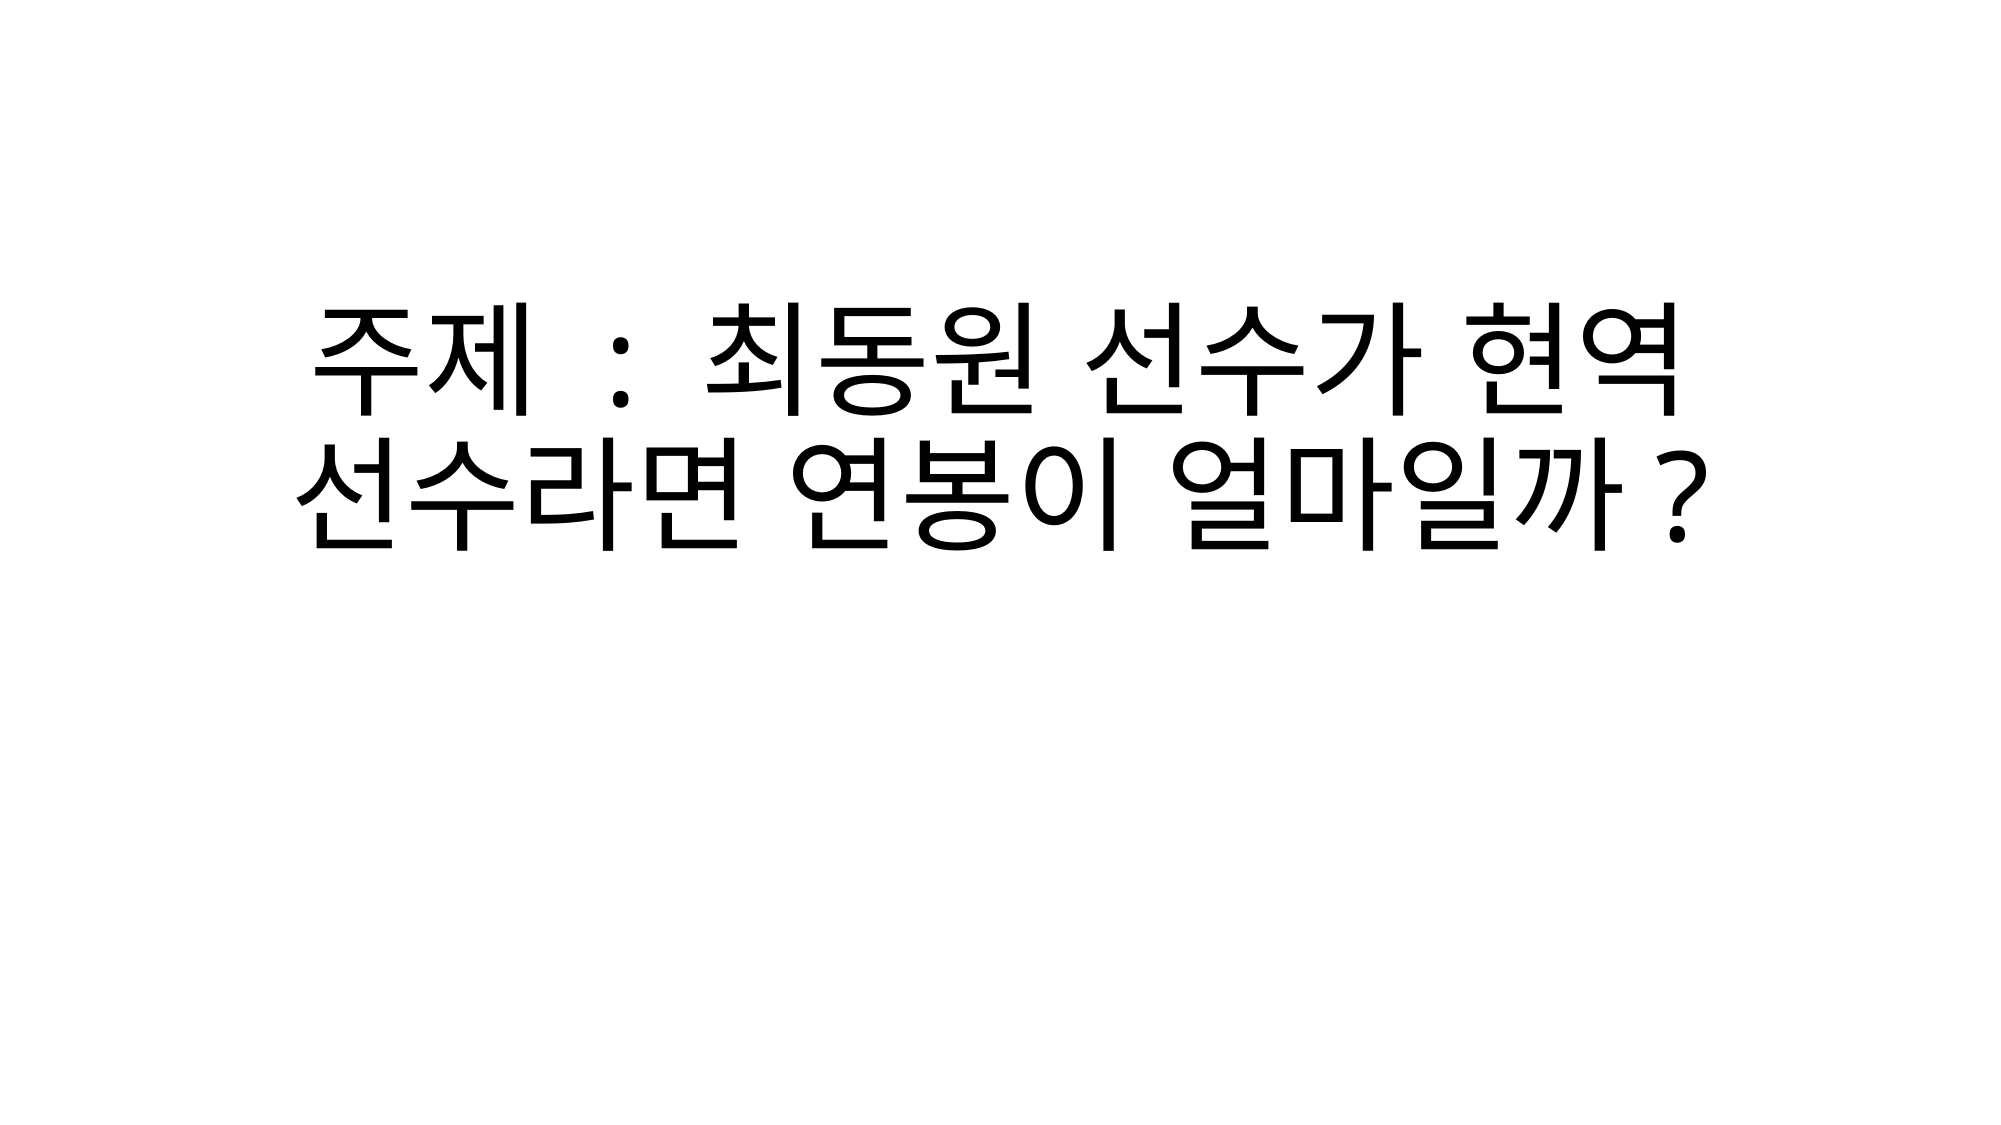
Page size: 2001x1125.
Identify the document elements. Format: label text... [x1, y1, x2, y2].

title 주제 : 최동원 선수가 현역 선수라면 연봉이 얼마일까? [249, 184, 1750, 576]
